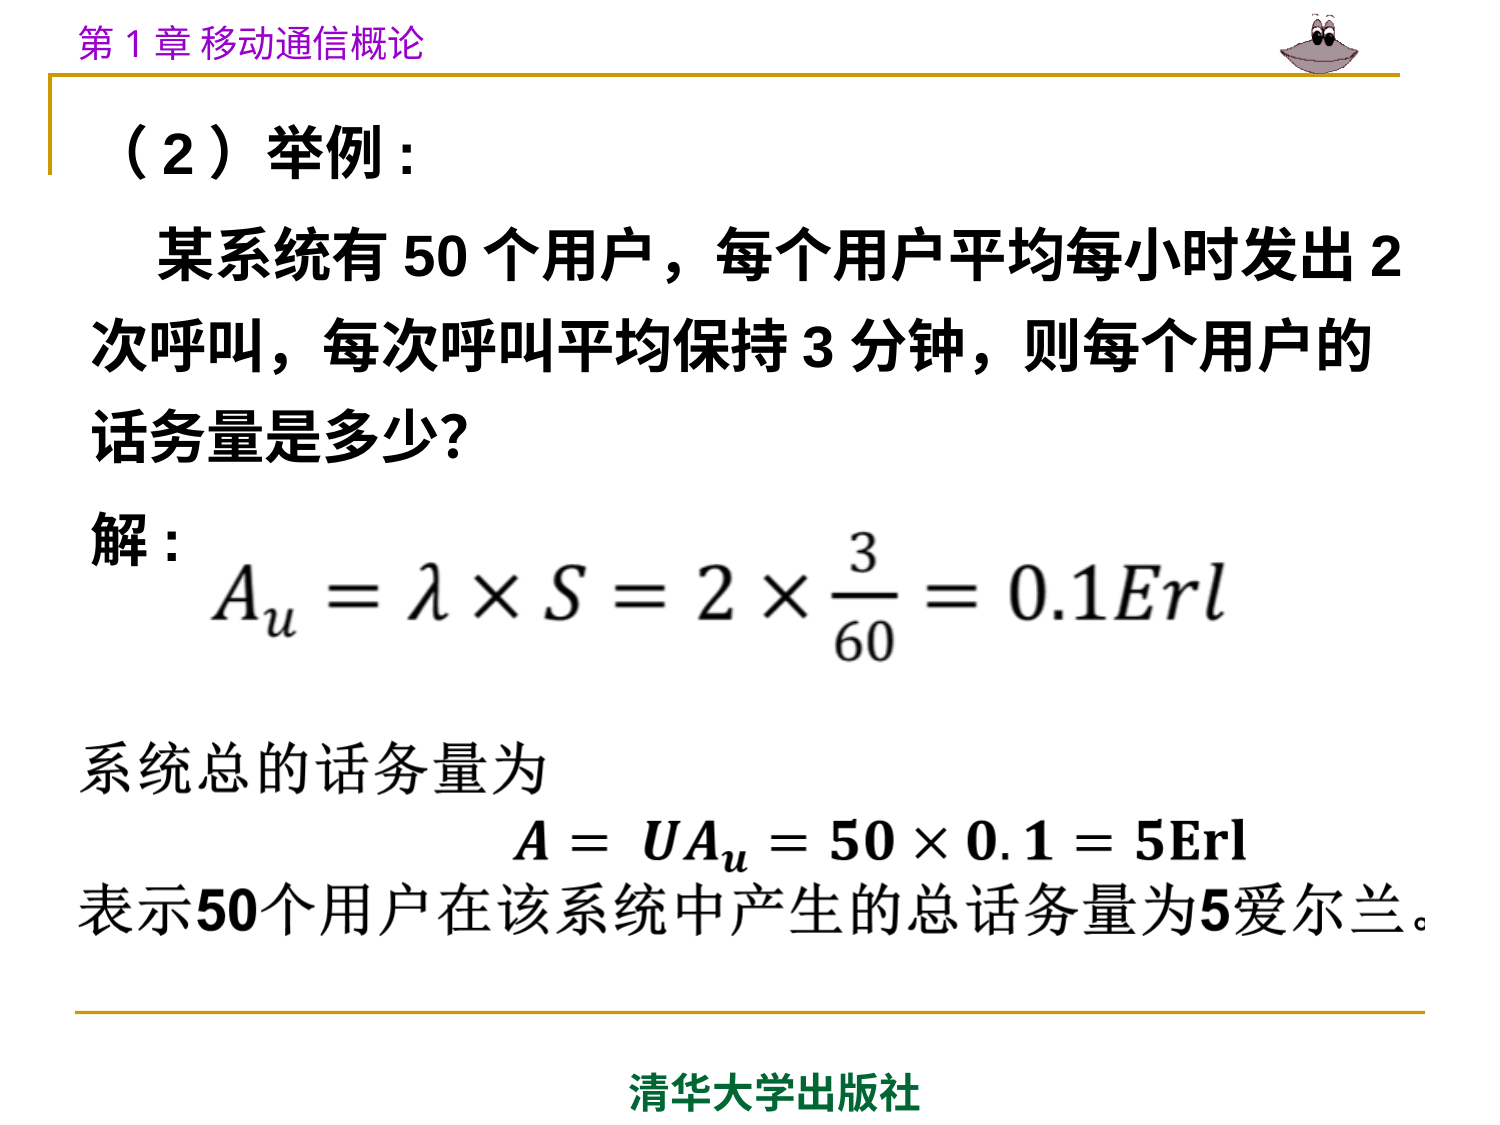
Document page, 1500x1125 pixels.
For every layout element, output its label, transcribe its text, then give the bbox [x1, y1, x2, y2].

picture [1237, 0, 1363, 87]
list （2）举例: 某系统有50个用户，每个用户平均每小时发出2次呼叫，每次呼叫平均保持3分钟，则每个用户的话务量是多少？ 解: [75, 87, 1425, 408]
text_box [62, 725, 1425, 953]
picture [199, 524, 1273, 671]
